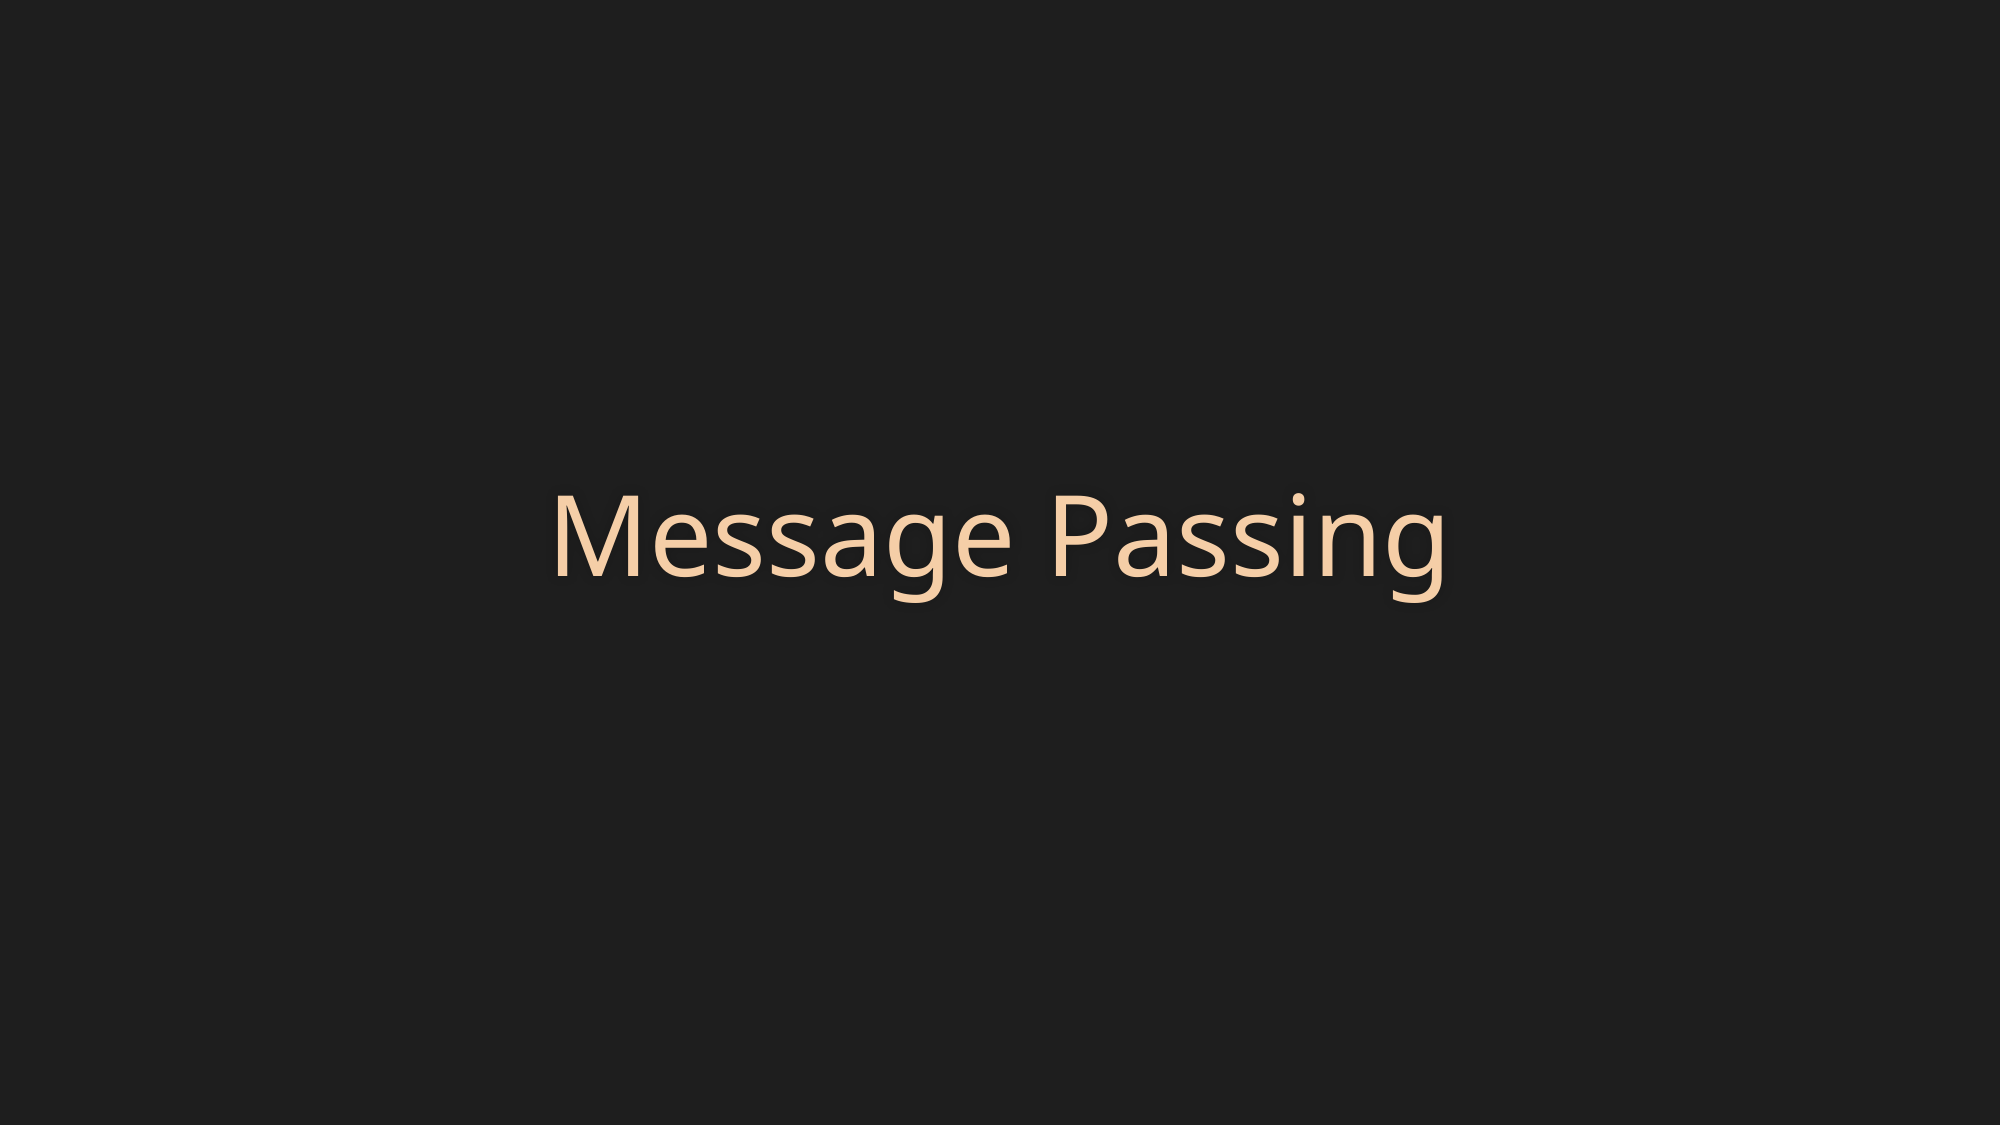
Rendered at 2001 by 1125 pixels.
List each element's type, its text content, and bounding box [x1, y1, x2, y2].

text_box Message Passing [532, 456, 1468, 606]
